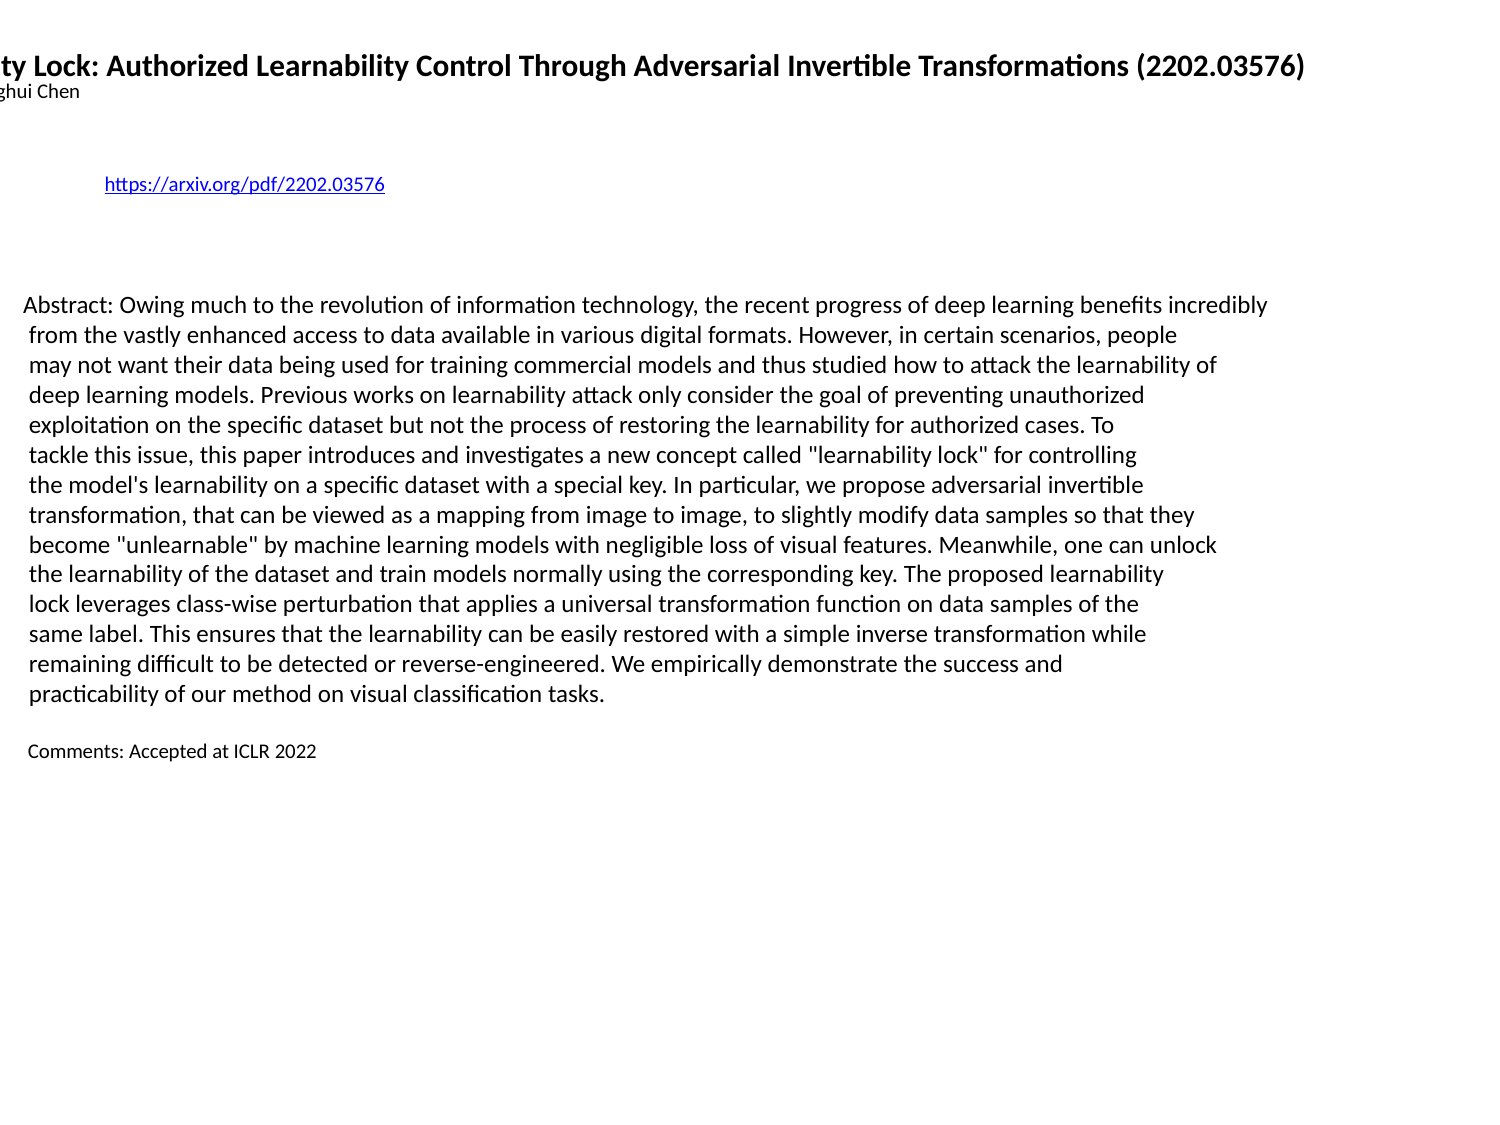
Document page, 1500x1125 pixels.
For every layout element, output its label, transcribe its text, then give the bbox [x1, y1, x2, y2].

text_box Abstract: Owing much to the revolution of information technology, the recent progress of deep learning benefits incredibly from the vastly enhanced access to data available in various digital formats. However, in certain scenarios, people may not want their data being used for training commercial models and thus studied how to attack the learnability of deep learning models. Previous works on learnability attack only consider the goal of preventing unauthorized exploitation on the specific dataset but not the process of restoring the learnability for authorized cases. To tackle this issue, this paper introduces and investigates a new concept called "learnability lock" for controlling the model's learnability on a specific dataset with a special key. In particular, we propose adversarial invertible transformation, that can be viewed as a mapping from image to image, to slightly modify data samples so that they become "unlearnable" by machine learning models with negligible loss of visual features. Meanwhile, one can unlock the learnability of the dataset and train models normally using the corresponding key. The proposed learnability lock leverages class-wise perturbation that applies a universal transformation function on data samples of the same label. This ensures that the learnability can be easily restored with a simple inverse transformation while remaining difficult to be detected or reverse-engineered. We empirically demonstrate the success and practicability of our method on visual classification tasks. Comments: Accepted at ICLR 2022 [8, 236, 1291, 770]
text_box https://arxiv.org/pdf/2202.03576 [89, 118, 401, 203]
text_box Learnability Lock: Authorized Learnability Control Through Adversarial Invertible Transformations (2202.03576) Weiqi Peng,Jinghui Chen [0, 0, 1323, 110]
